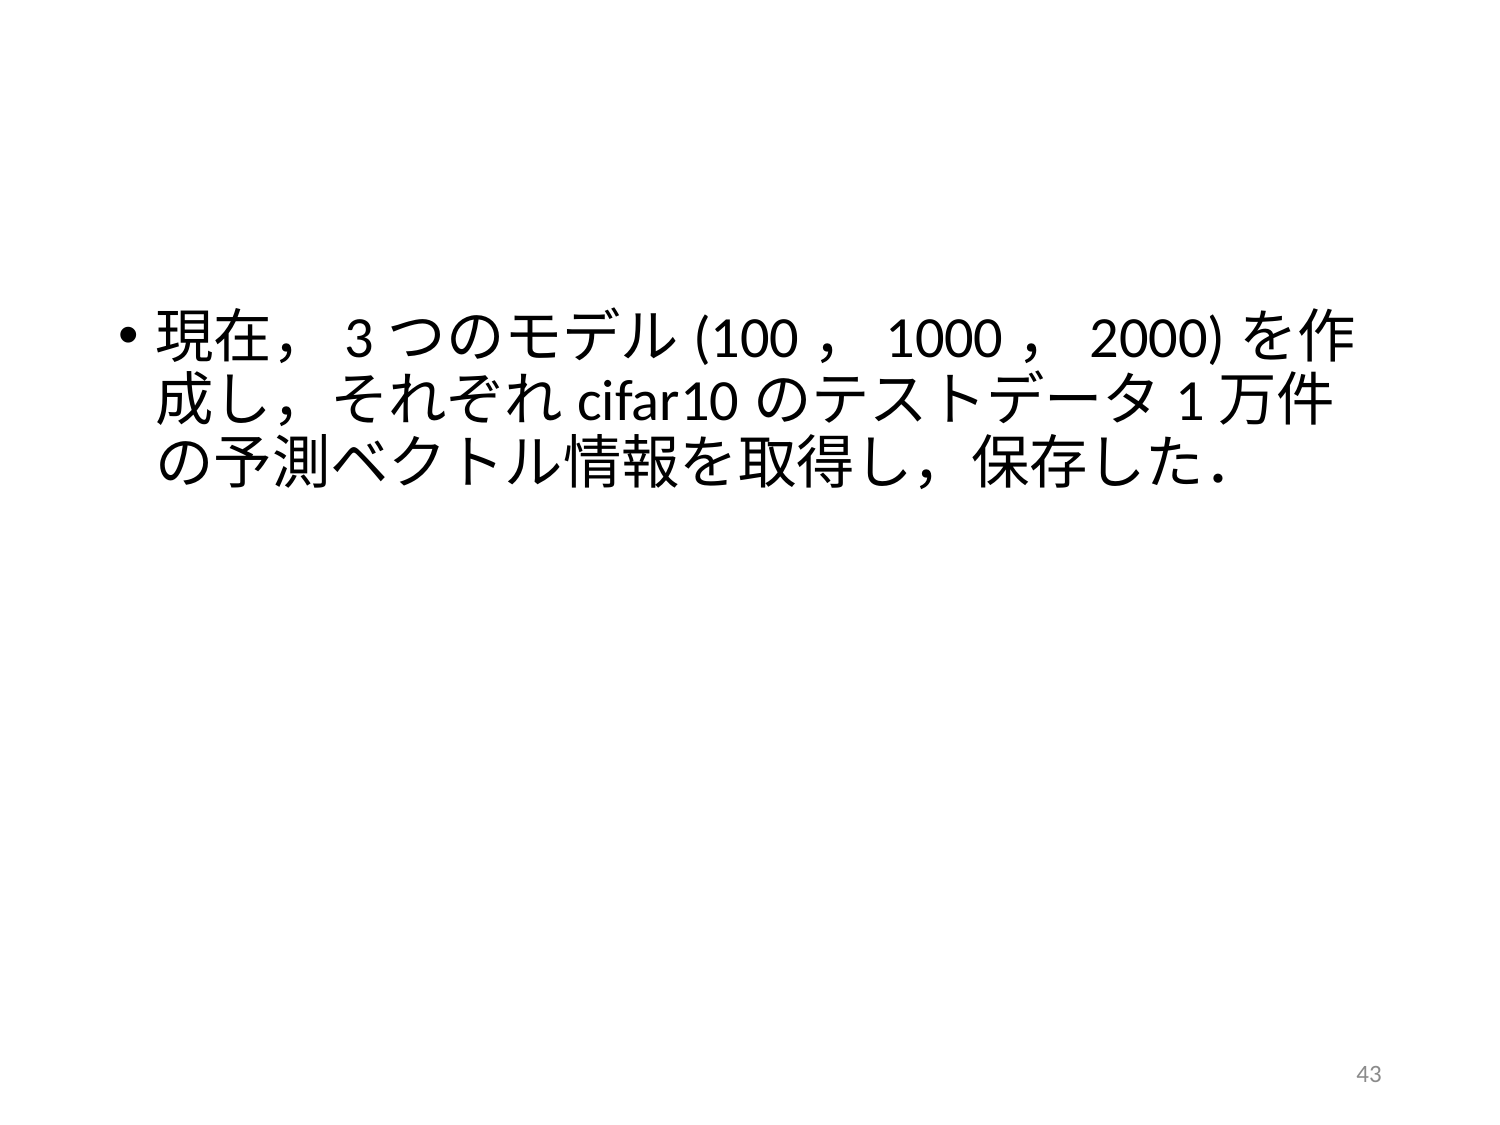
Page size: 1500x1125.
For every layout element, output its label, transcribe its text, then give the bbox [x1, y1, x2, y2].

list 現在，3つのモデル(100，1000，2000)を作成し，それぞれcifar10のテストデータ1万件の予測ベクトル情報を取得し，保存した． [103, 299, 1397, 1014]
slide_number 43 [1059, 1042, 1397, 1103]
